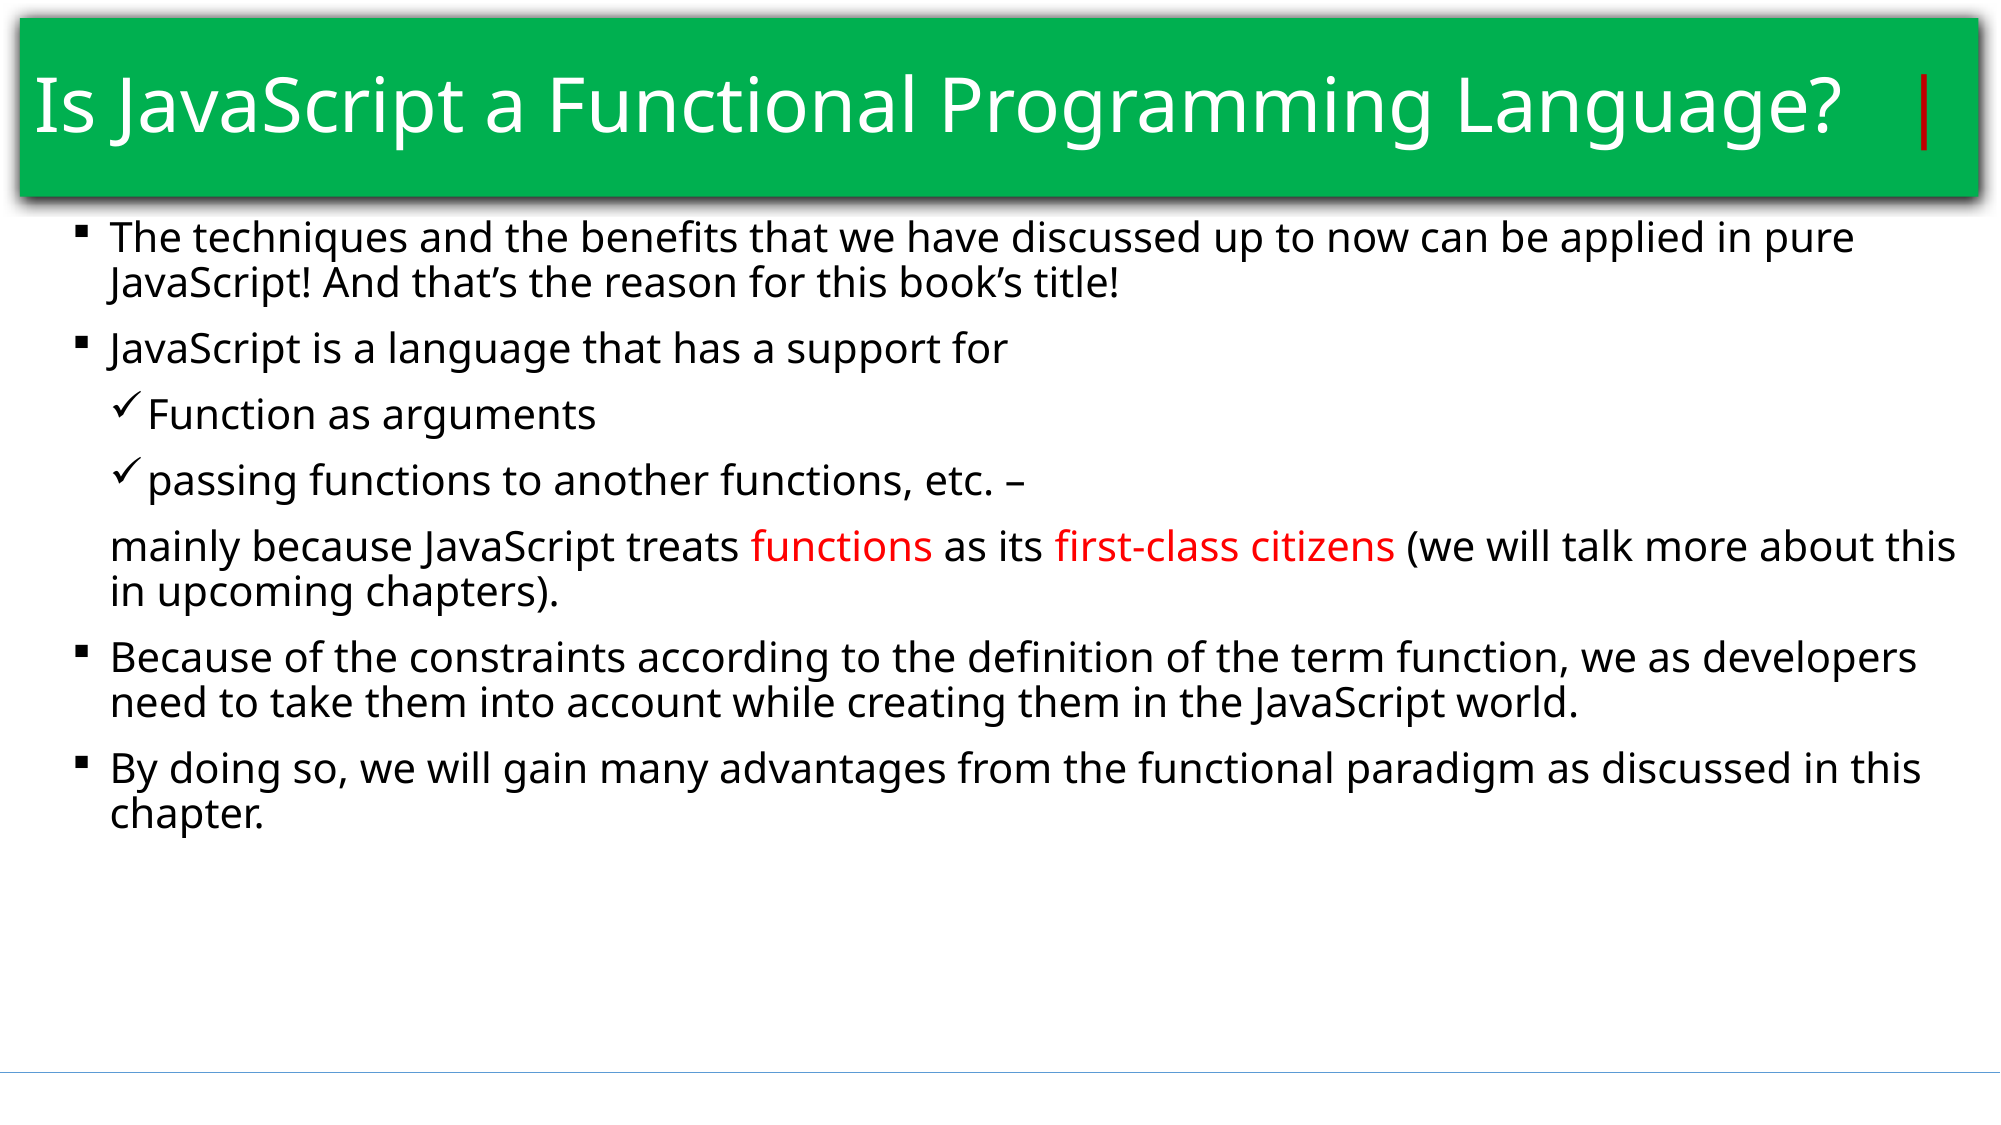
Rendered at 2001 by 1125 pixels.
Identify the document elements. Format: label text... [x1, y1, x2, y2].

list The techniques and the benefits that we have discussed up to now can be applied in pure JavaScript! And that’s the reason for this book’s title! JavaScript is a language that has a support for Function as arguments passing functions to another functions, etc. – mainly because JavaScript treats functions as its first-class citizens (we will talk more about this in upcoming chapters). Because of the constraints according to the definition of the term function, we as developers need to take them into account while creating them in the JavaScript world. By doing so, we will gain many advantages from the functional paradigm as discussed in this chapter. [19, 209, 1979, 1116]
title Is JavaScript a Functional Programming Language? | [19, 18, 1979, 197]
